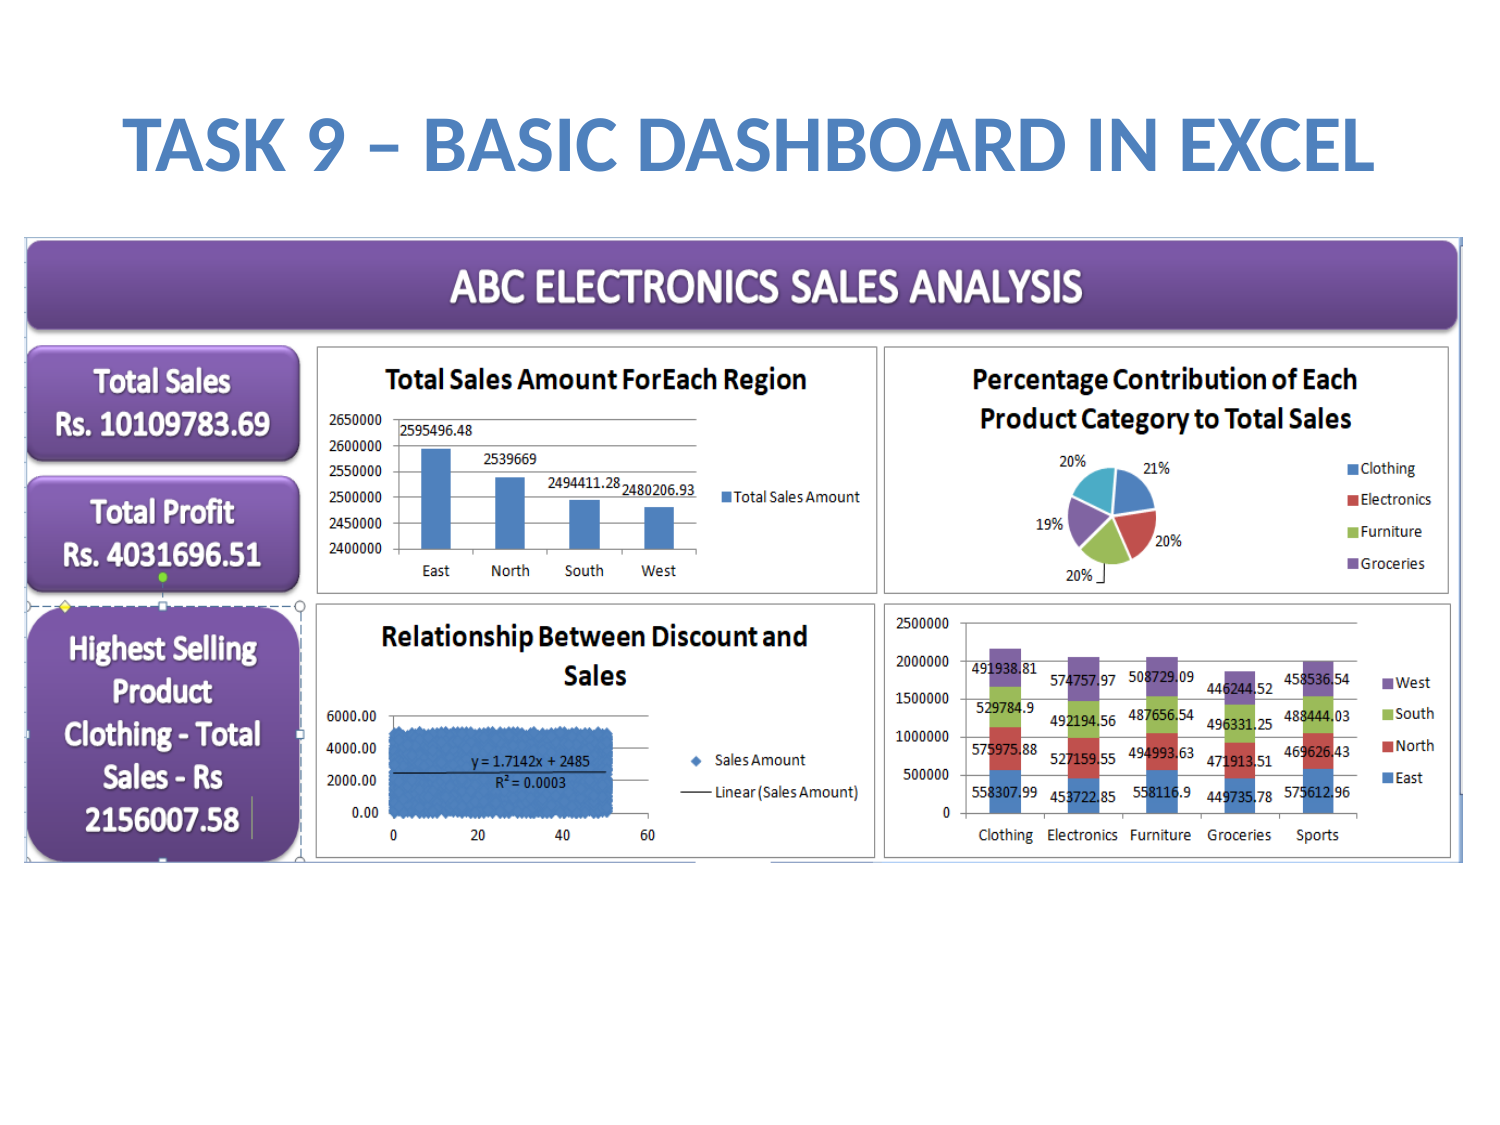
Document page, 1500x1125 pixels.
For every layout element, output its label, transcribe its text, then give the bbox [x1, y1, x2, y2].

title Task 9 – basic dashboard in excel [75, 45, 1425, 233]
picture [24, 237, 1463, 863]
